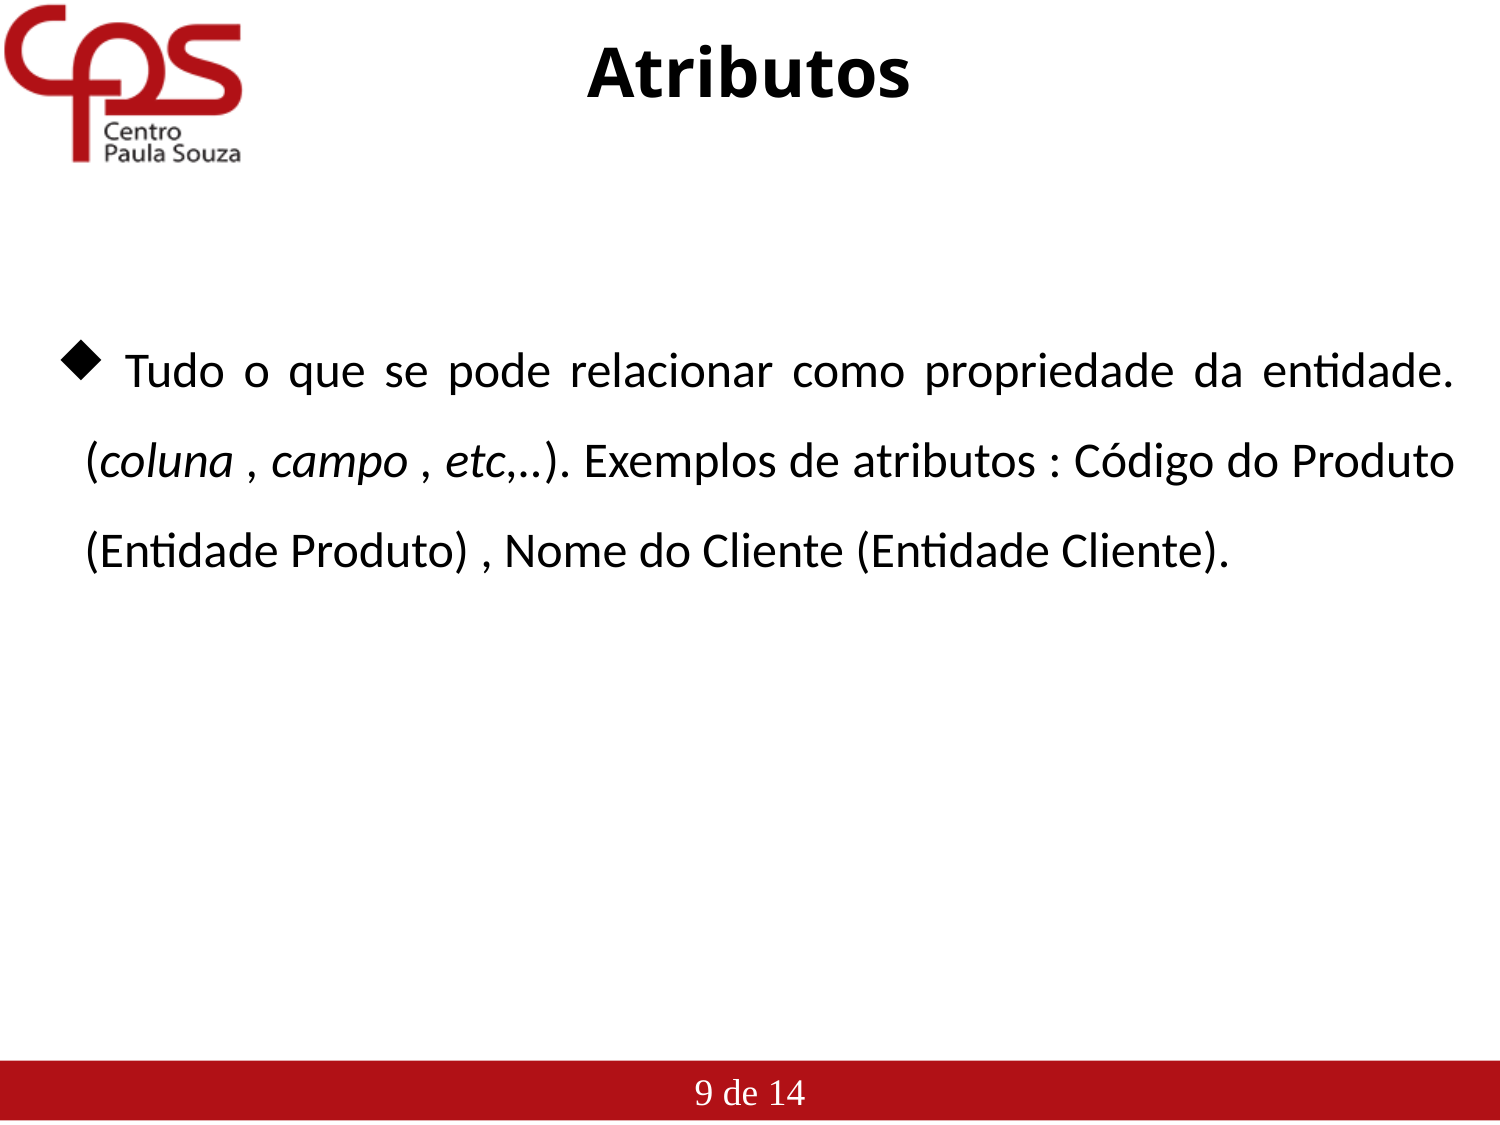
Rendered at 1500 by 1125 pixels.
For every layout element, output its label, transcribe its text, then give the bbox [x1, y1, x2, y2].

title Atributos [0, 30, 1500, 178]
picture [0, 0, 250, 30]
list Tudo o que se pode relacionar como propriedade da entidade. (coluna , campo , etc,..). Exemplos de atributos : Código do Produto (Entidade Produto) , Nome do Cliente (Entidade Cliente). [41, 299, 1471, 1014]
